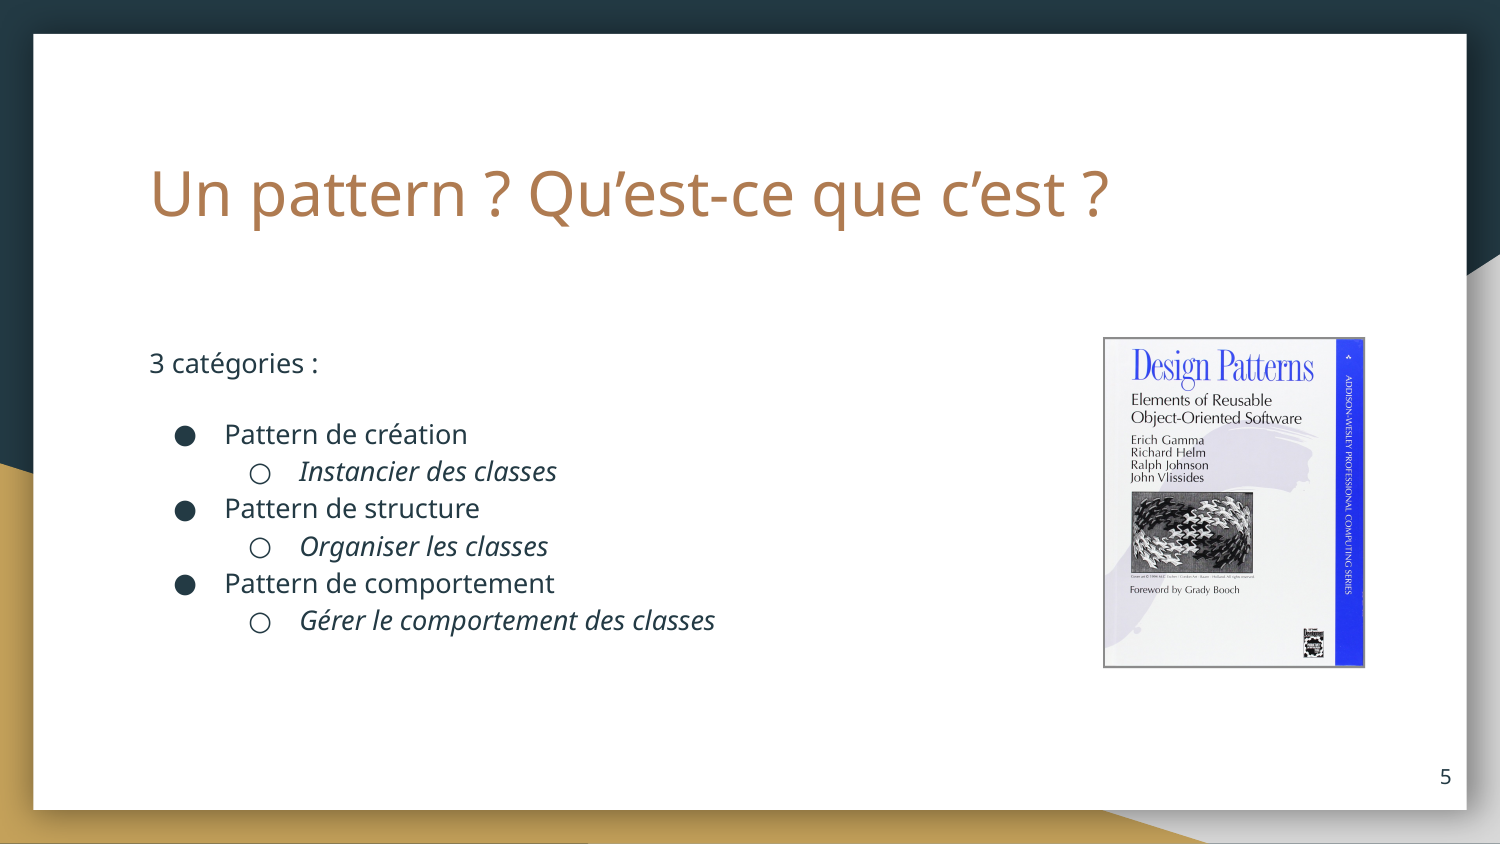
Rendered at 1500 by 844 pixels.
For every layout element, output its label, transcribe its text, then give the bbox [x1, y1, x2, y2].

list 3 catégories : Pattern de création Instancier des classes Pattern de structure Organiser les classes Pattern de comportement Gérer le comportement des classes [134, 326, 1366, 729]
picture [1101, 336, 1366, 669]
title Un pattern ? Qu’est-ce que c’est ? [134, 138, 1366, 296]
slide_number 5 [1376, 745, 1467, 810]
